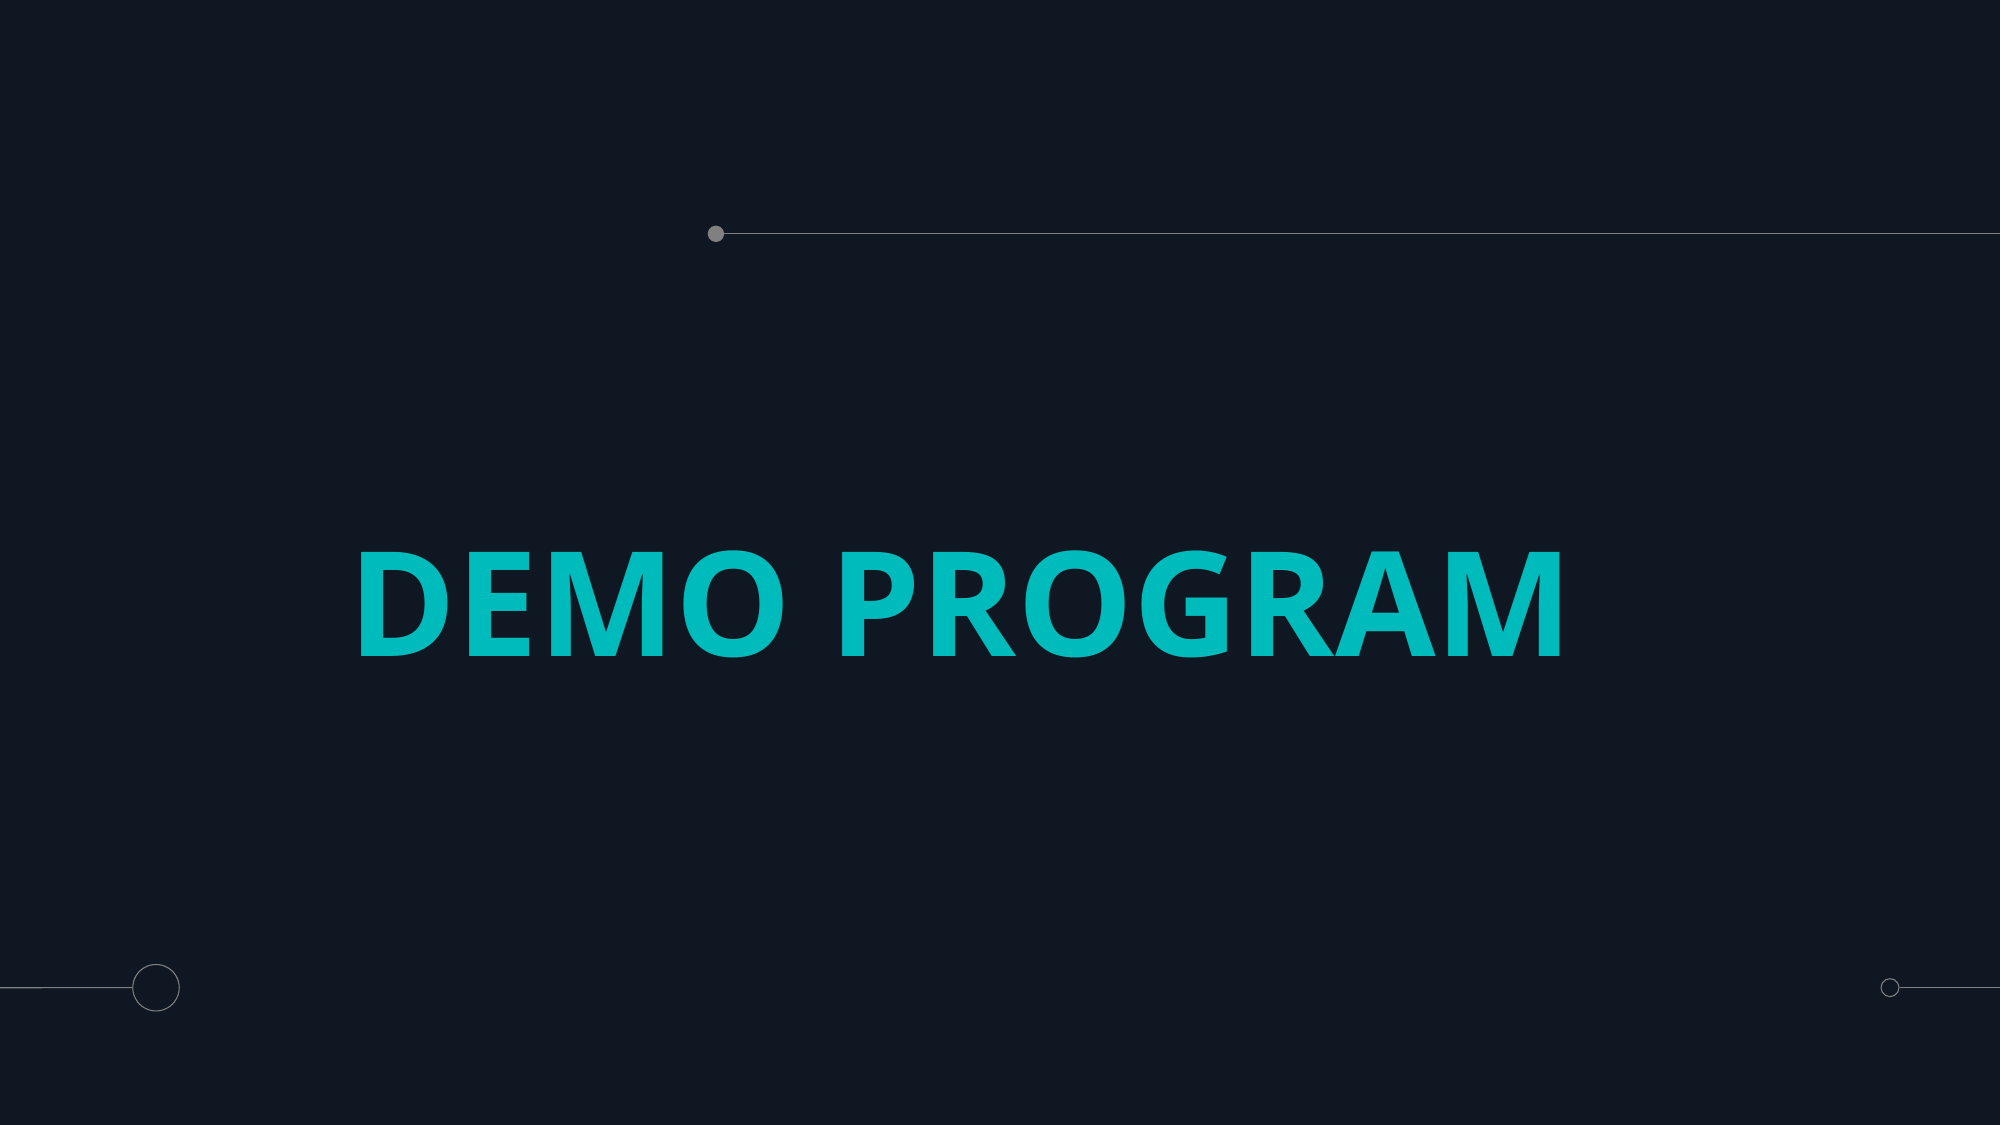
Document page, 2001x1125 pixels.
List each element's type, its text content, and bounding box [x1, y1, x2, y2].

list DEMO PROGRAM [348, 529, 1652, 690]
